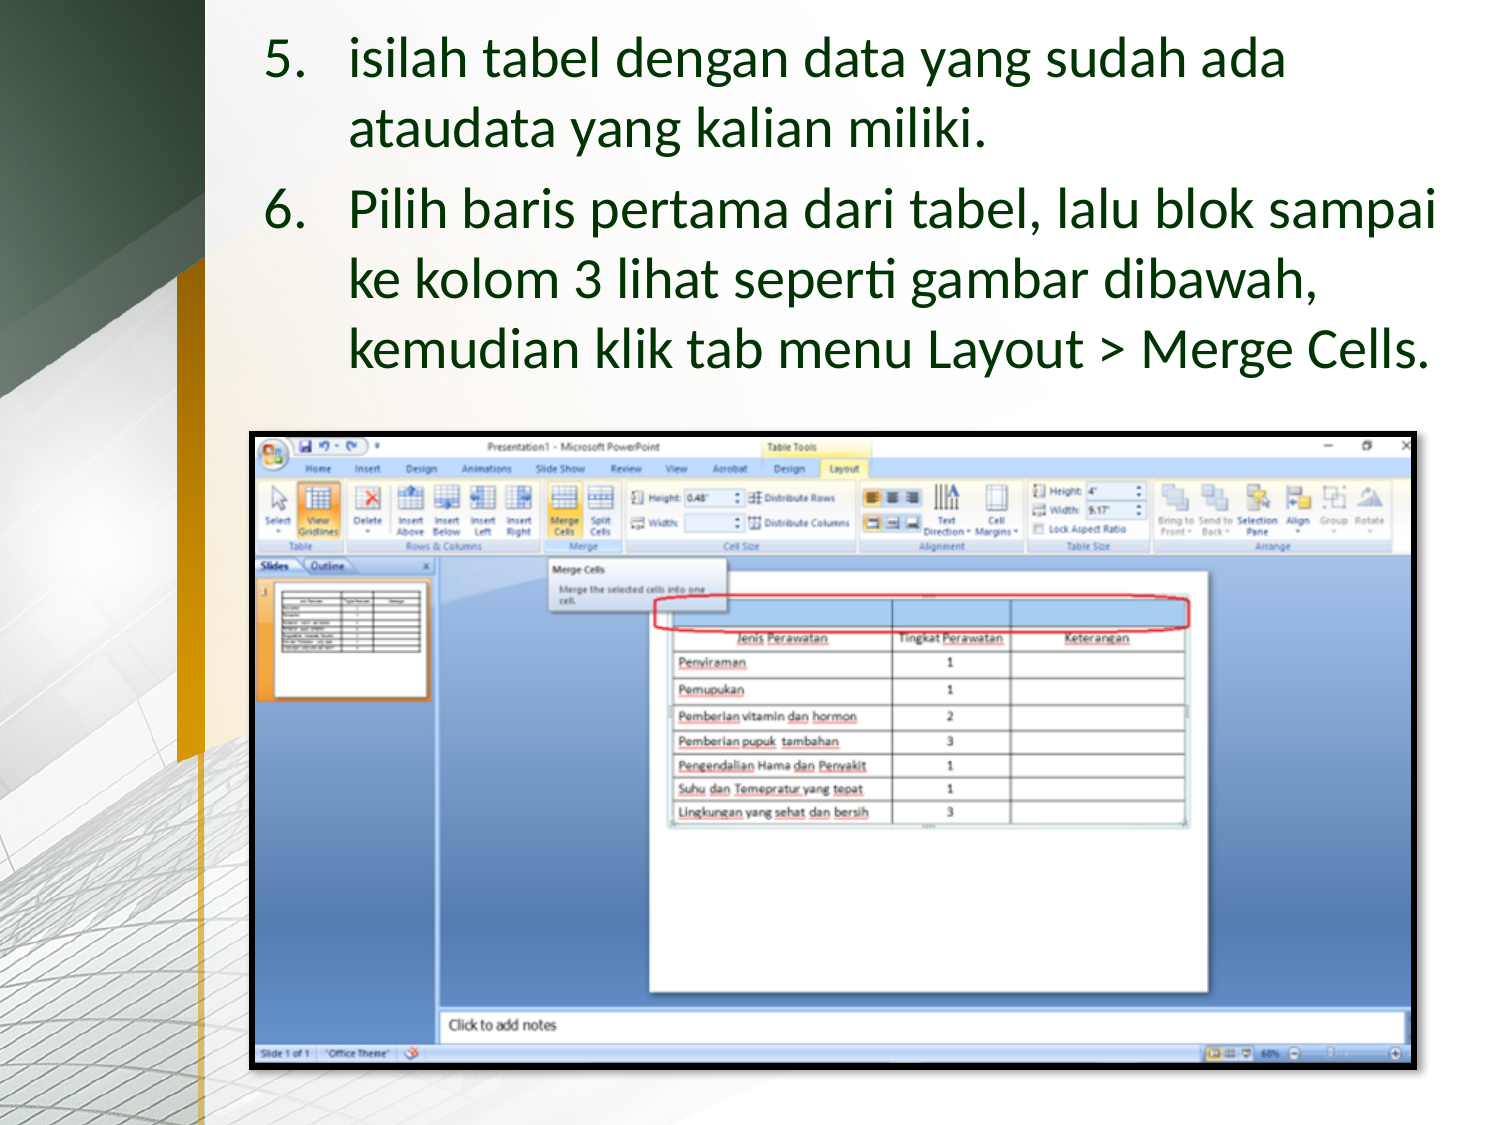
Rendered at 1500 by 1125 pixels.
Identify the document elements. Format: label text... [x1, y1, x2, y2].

list isilah tabel dengan data yang sudah ada ataudata yang kalian miliki. Pilih baris pertama dari tabel, lalu blok sampai ke kolom 3 lihat seperti gambar dibawah, kemudian klik tab menu Layout > Merge Cells. [248, 11, 1459, 1059]
picture [0, 0, 1500, 1125]
